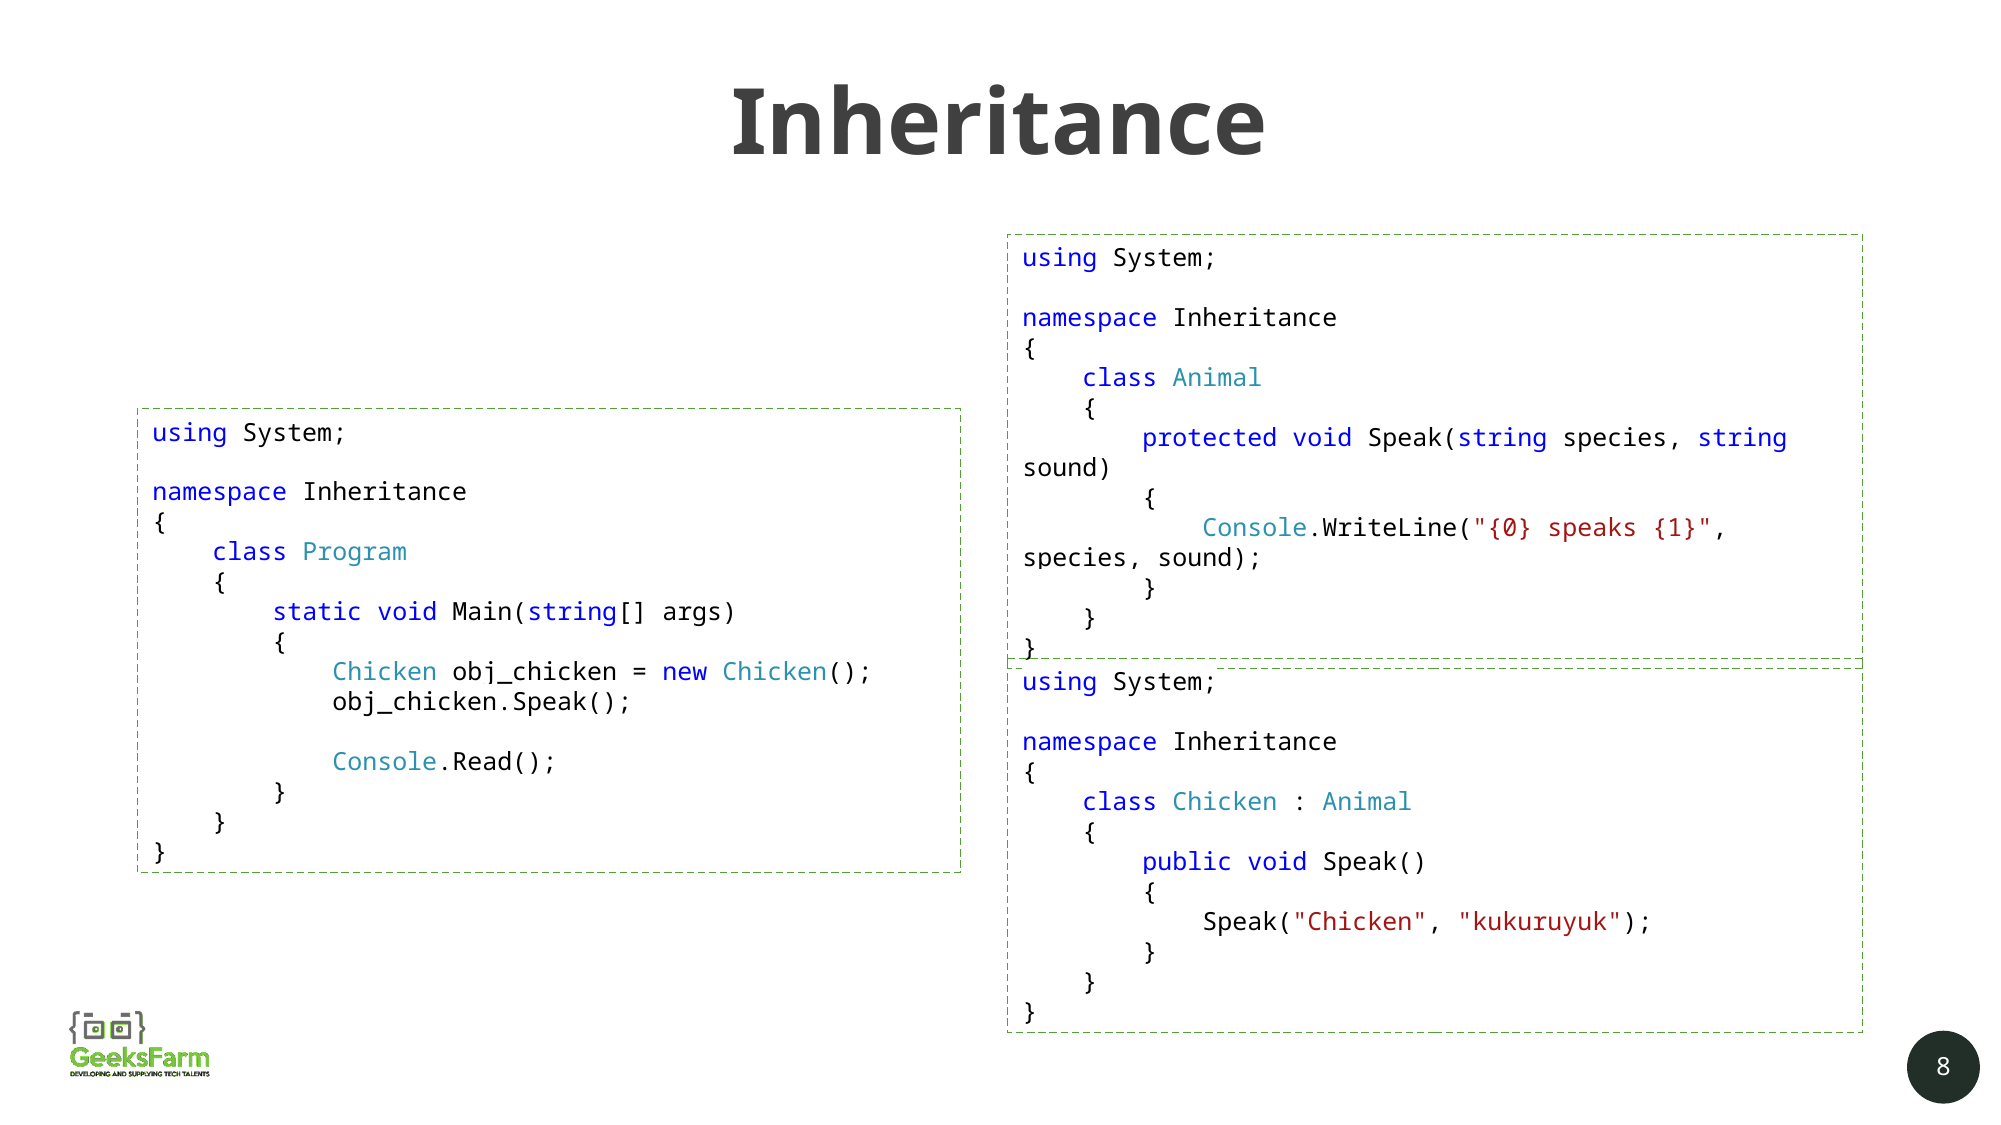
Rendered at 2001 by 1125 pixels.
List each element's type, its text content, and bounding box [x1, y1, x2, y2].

picture [69, 1011, 210, 1078]
text_box using System; namespace Inheritance { class Chicken : Animal { public void Speak() { Speak("Chicken", "kukuruyuk"); } } } [1007, 658, 1863, 1033]
text_box [1922, 1098, 1965, 1105]
title Inheritance [137, 56, 1863, 193]
text_box using System; namespace Inheritance { class Program { static void Main(string[] args) { Chicken obj_chicken = new Chicken(); obj_chicken.Speak(); Console.Read(); } } } [137, 408, 961, 873]
text_box using System; namespace Inheritance { class Animal { protected void Speak(string species, string sound) { Console.WriteLine("{0} speaks {1}", species, sound); } } } [1007, 234, 1863, 658]
text_box [1921, 1029, 1966, 1037]
slide_number 8 [1893, 1037, 1994, 1098]
